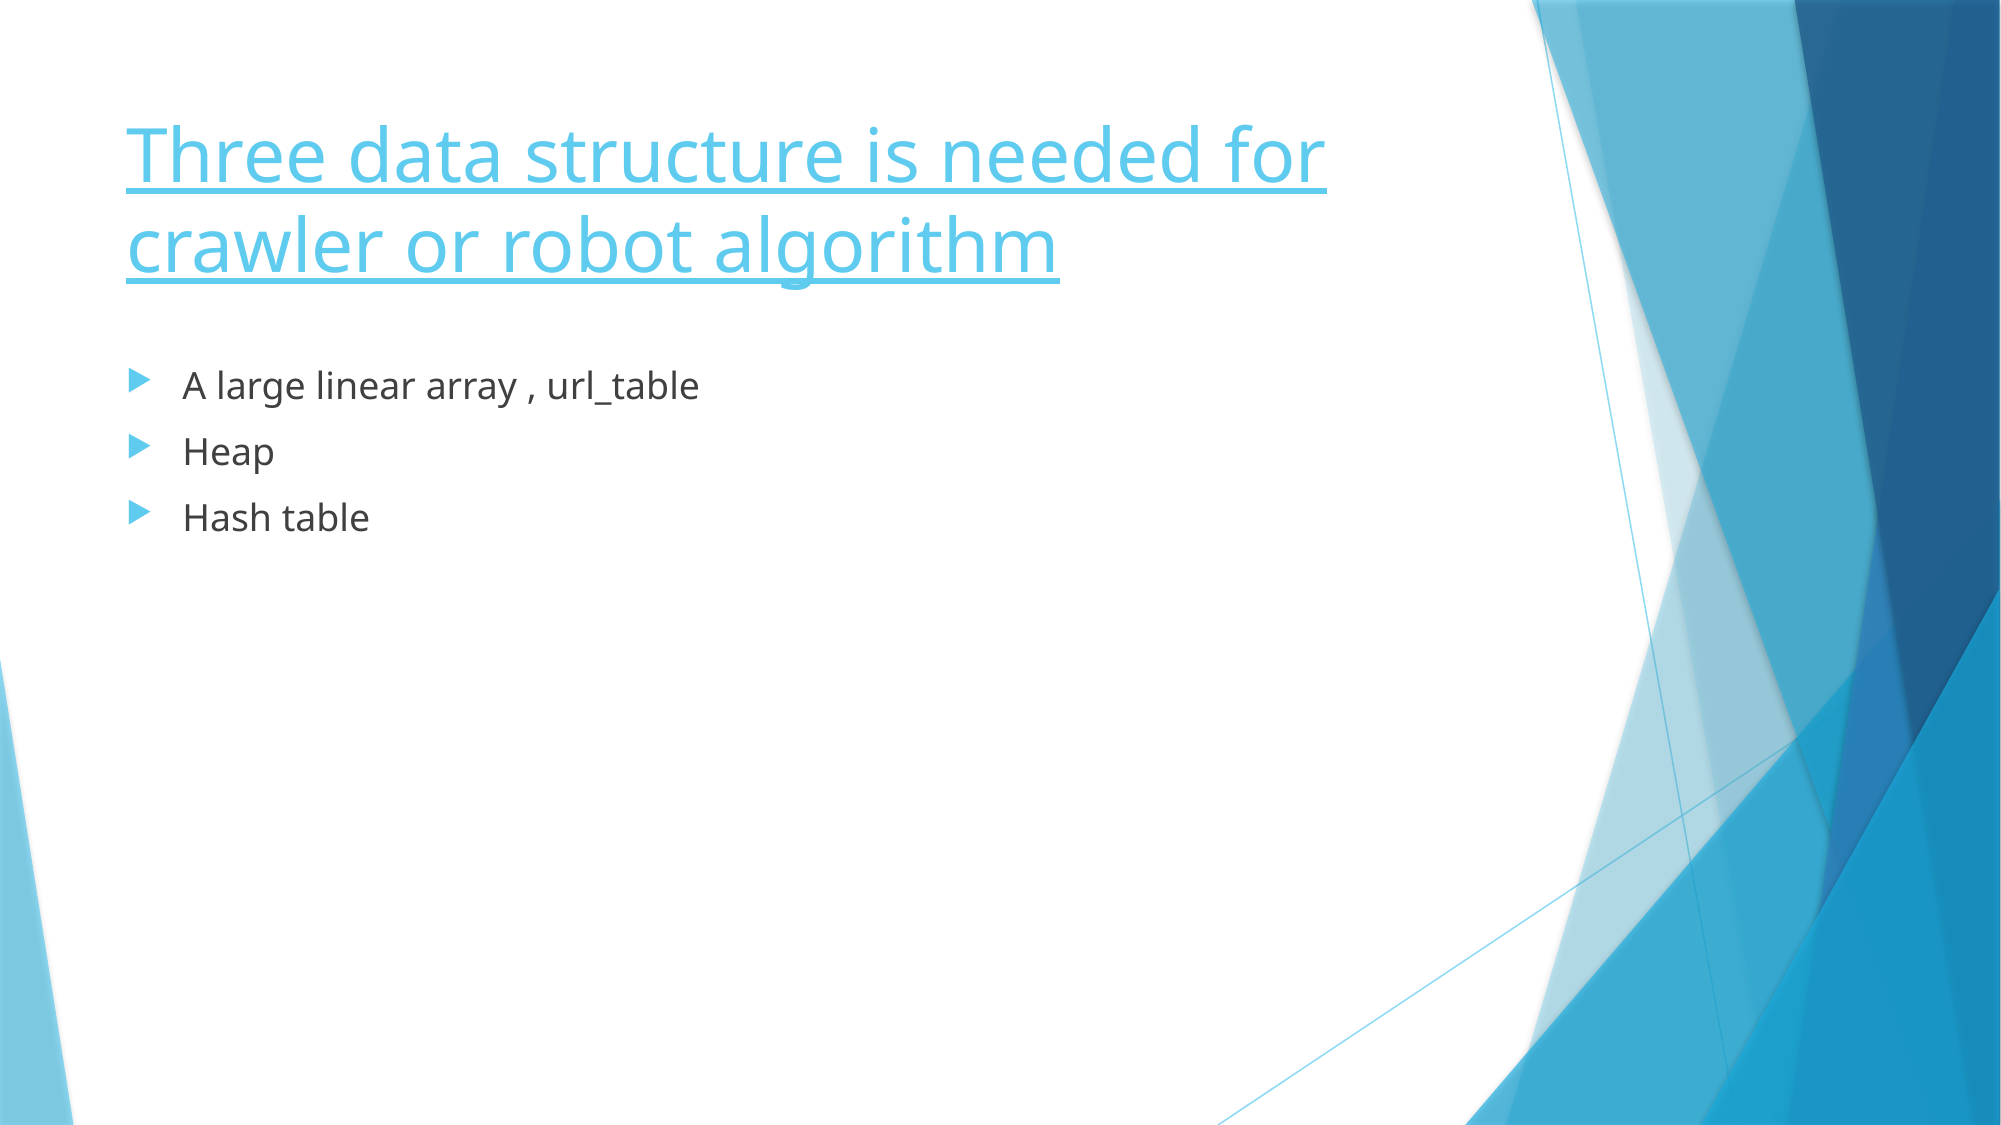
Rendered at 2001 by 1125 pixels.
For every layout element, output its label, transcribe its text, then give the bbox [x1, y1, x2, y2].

list A large linear array , url_table Heap Hash table [111, 354, 1522, 992]
title Three data structure is needed for crawler or robot algorithm [111, 99, 1522, 317]
